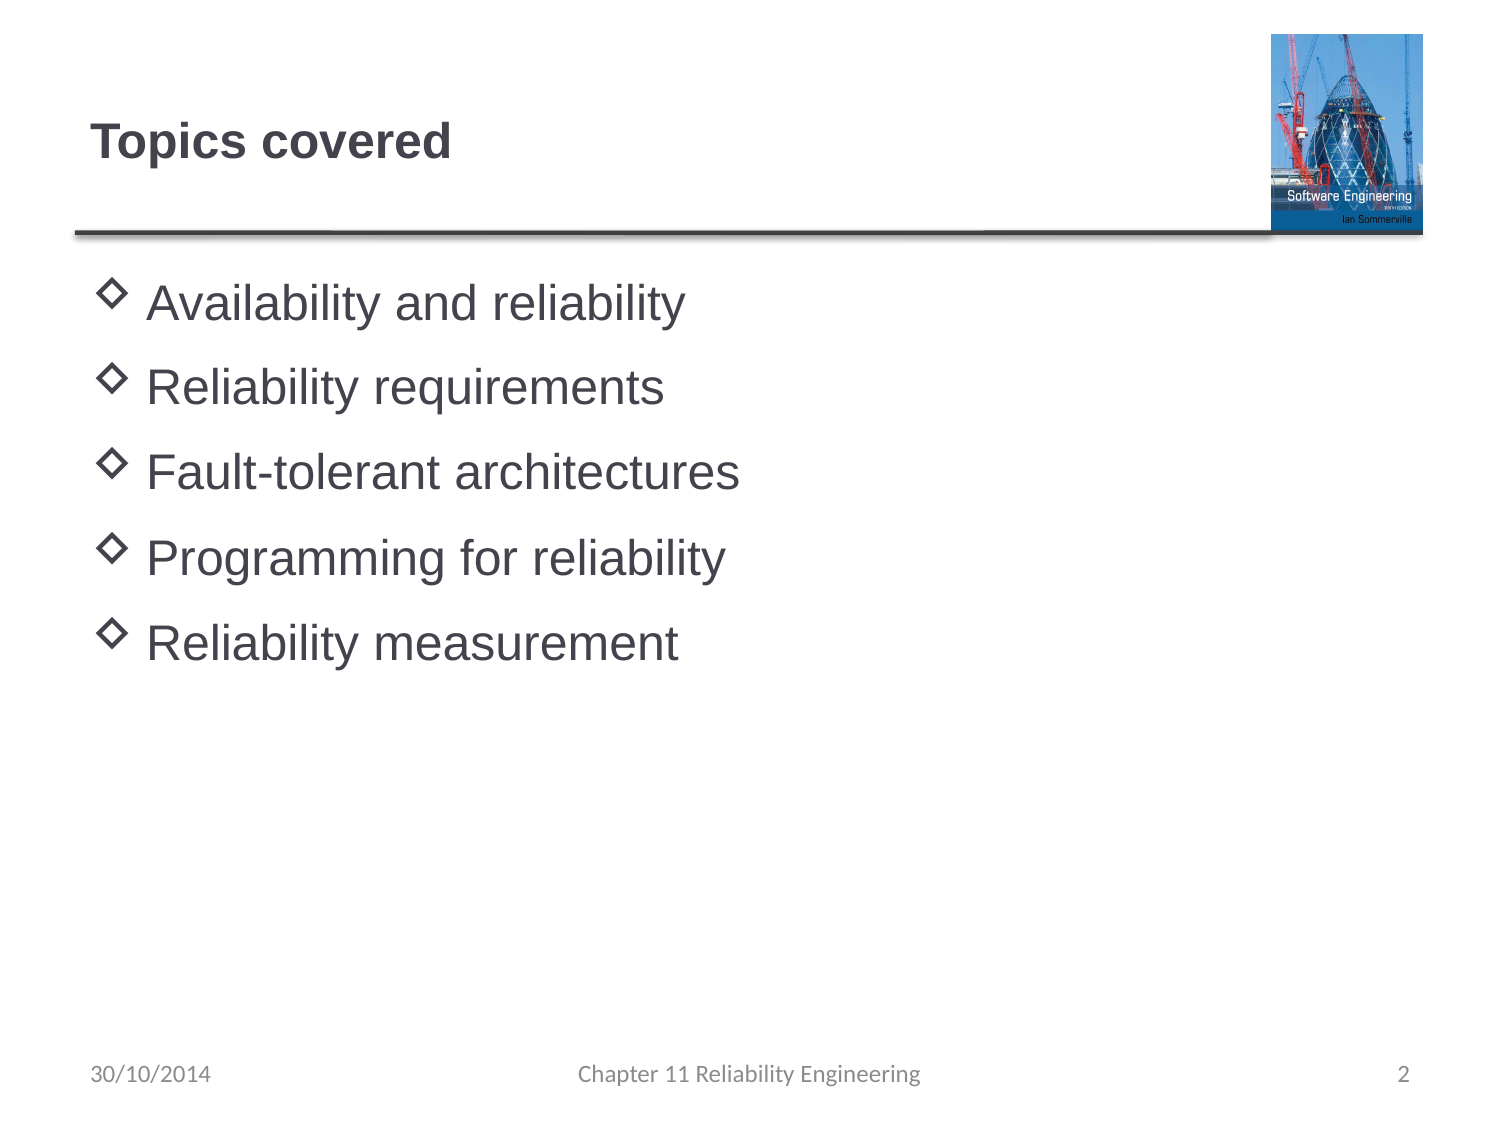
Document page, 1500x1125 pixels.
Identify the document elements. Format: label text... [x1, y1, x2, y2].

title Topics covered [74, 44, 1272, 233]
list Availability and reliability Reliability requirements Fault-tolerant architectures Programming for reliability Reliability measurement [75, 262, 1425, 1005]
slide_number 2 [1074, 1042, 1425, 1103]
footer Chapter 11 Reliability Engineering [512, 1042, 988, 1103]
picture [1271, 34, 1423, 230]
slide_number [75, 1042, 425, 1103]
